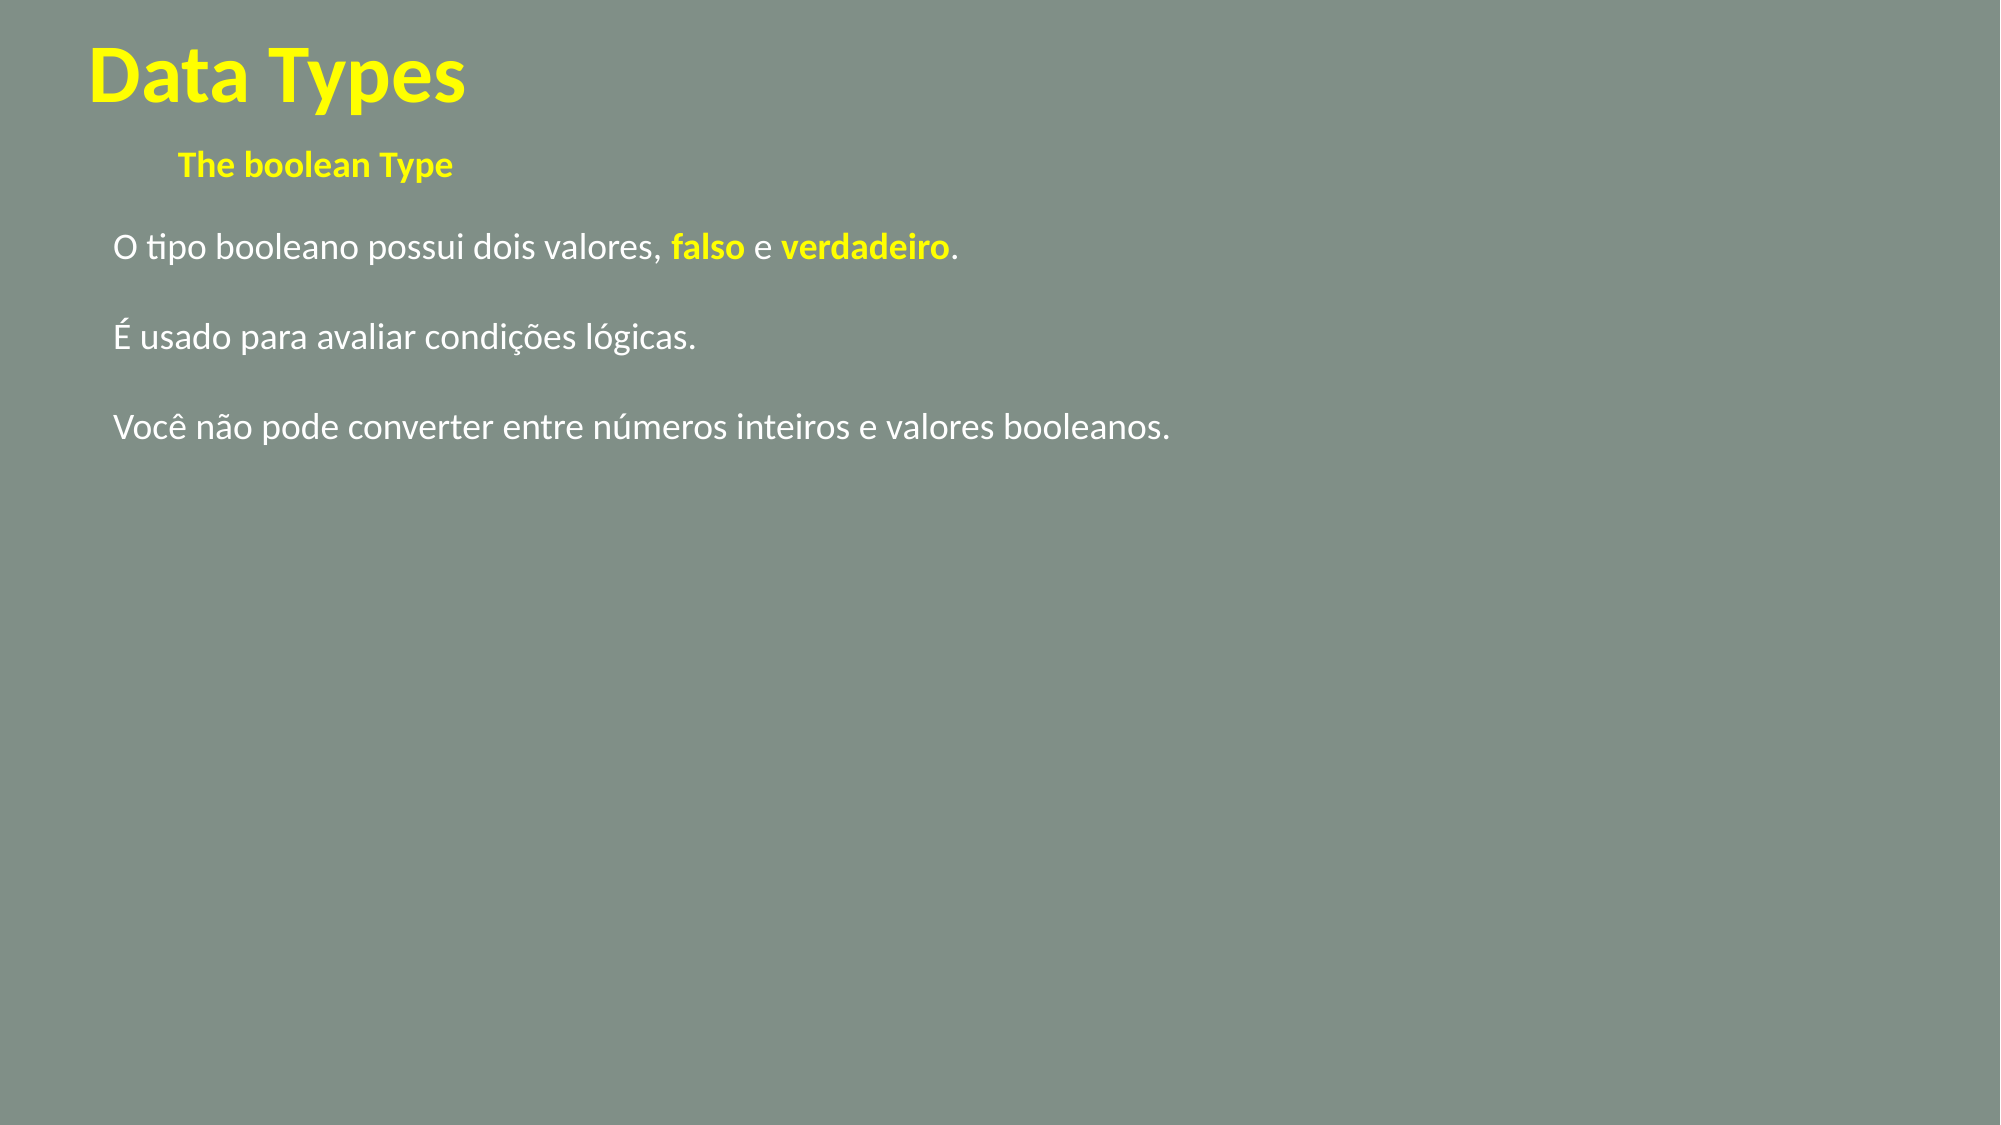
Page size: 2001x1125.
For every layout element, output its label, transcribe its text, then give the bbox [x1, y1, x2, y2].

text_box O tipo booleano possui dois valores, falso e verdadeiro. É usado para avaliar condições lógicas. Você não pode converter entre números inteiros e valores booleanos. [98, 214, 1902, 455]
text_box The boolean Type [163, 132, 469, 193]
text_box Data Types [16, 17, 1447, 183]
